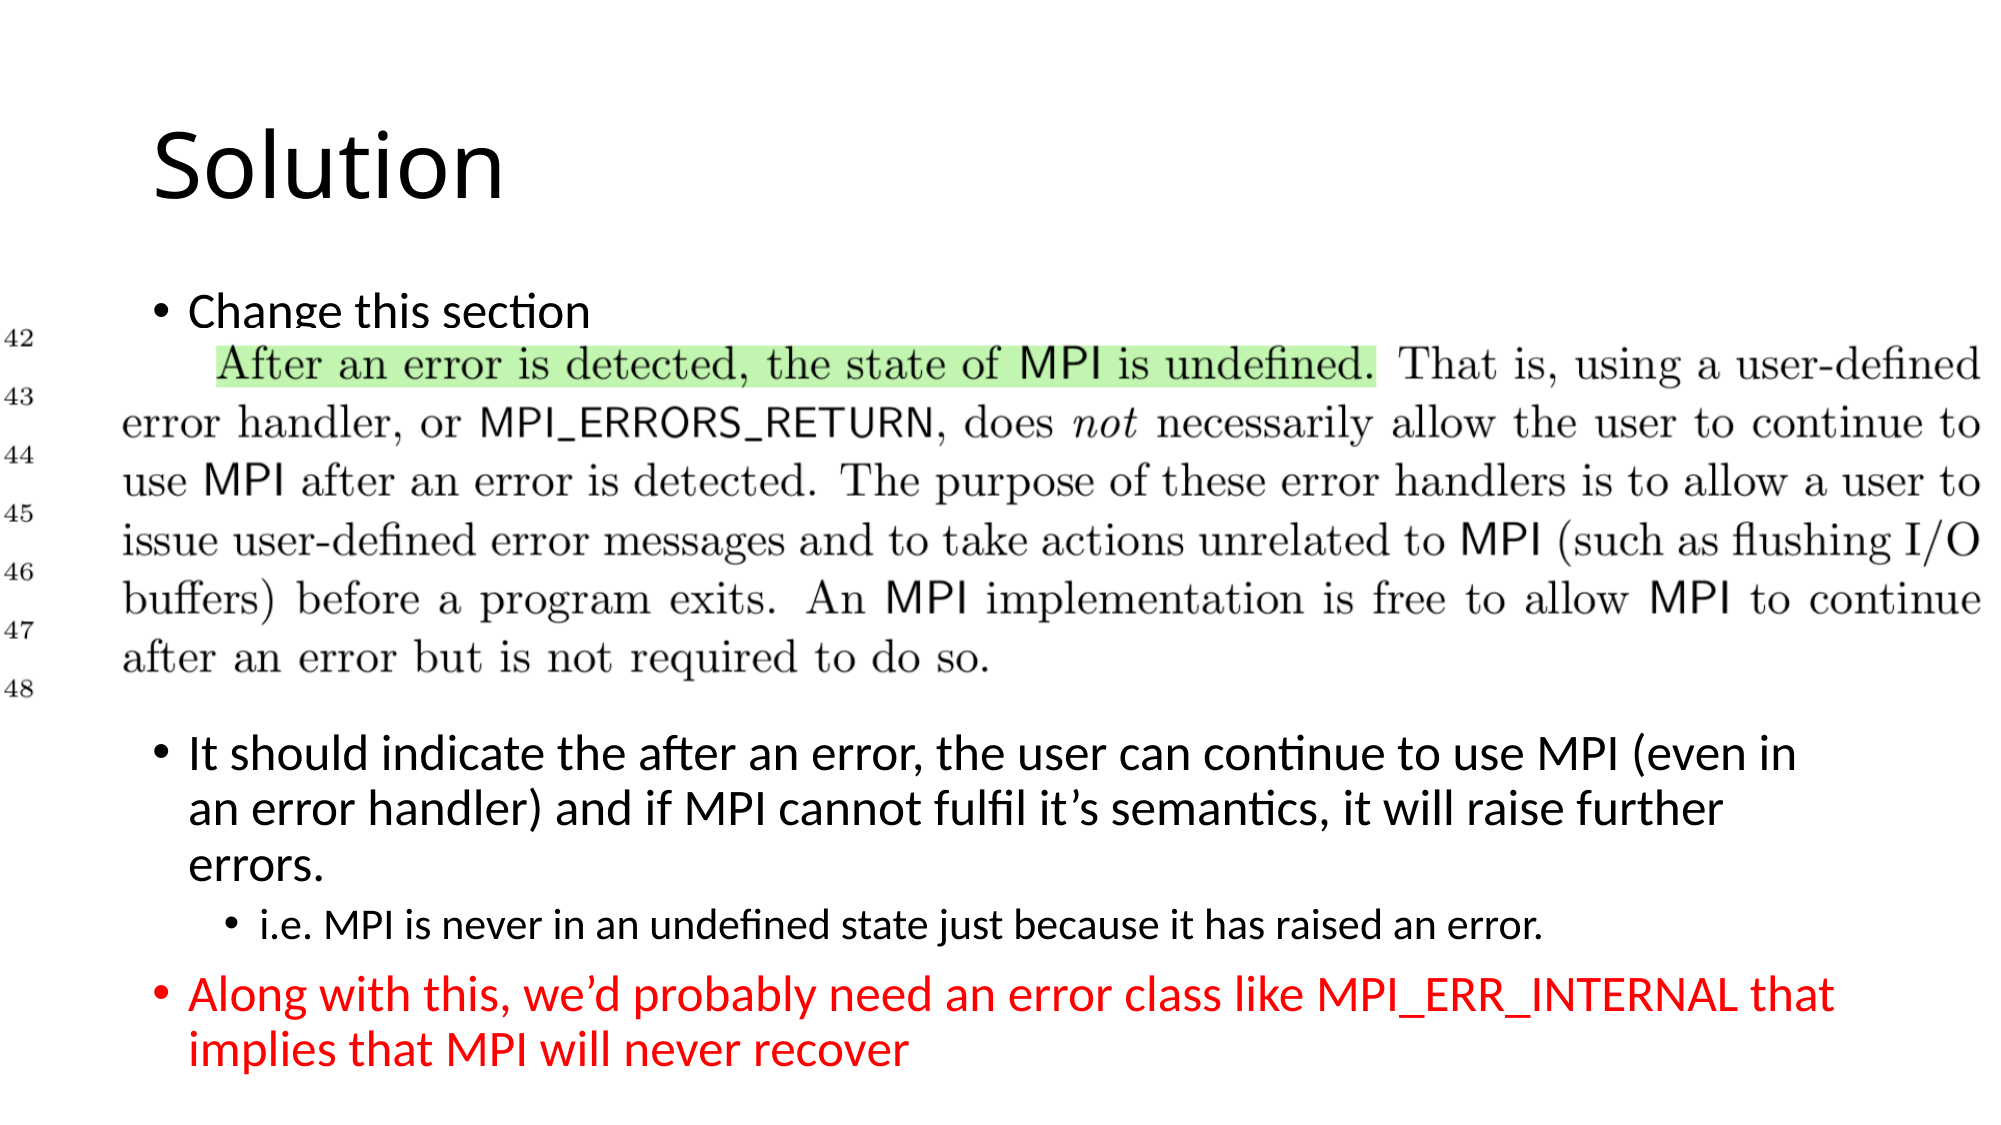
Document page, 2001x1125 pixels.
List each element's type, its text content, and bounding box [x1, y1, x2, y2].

picture [0, 328, 2000, 714]
list Change this section It should indicate the after an error, the user can continue to use MPI (even in an error handler) and if MPI cannot fulfil it’s semantics, it will raise further errors. i.e. MPI is never in an undefined state just because it has raised an error. Along with this, we’d probably need an error class like MPI_ERR_INTERNAL that implies that MPI will never recover [137, 277, 1863, 328]
list Change this section It should indicate the after an error, the user can continue to use MPI (even in an error handler) and if MPI cannot fulfil it’s semantics, it will raise further errors. i.e. MPI is never in an undefined state just because it has raised an error. Along with this, we’d probably need an error class like MPI_ERR_INTERNAL that implies that MPI will never recover [137, 714, 1863, 1092]
title Solution [137, 59, 1863, 277]
